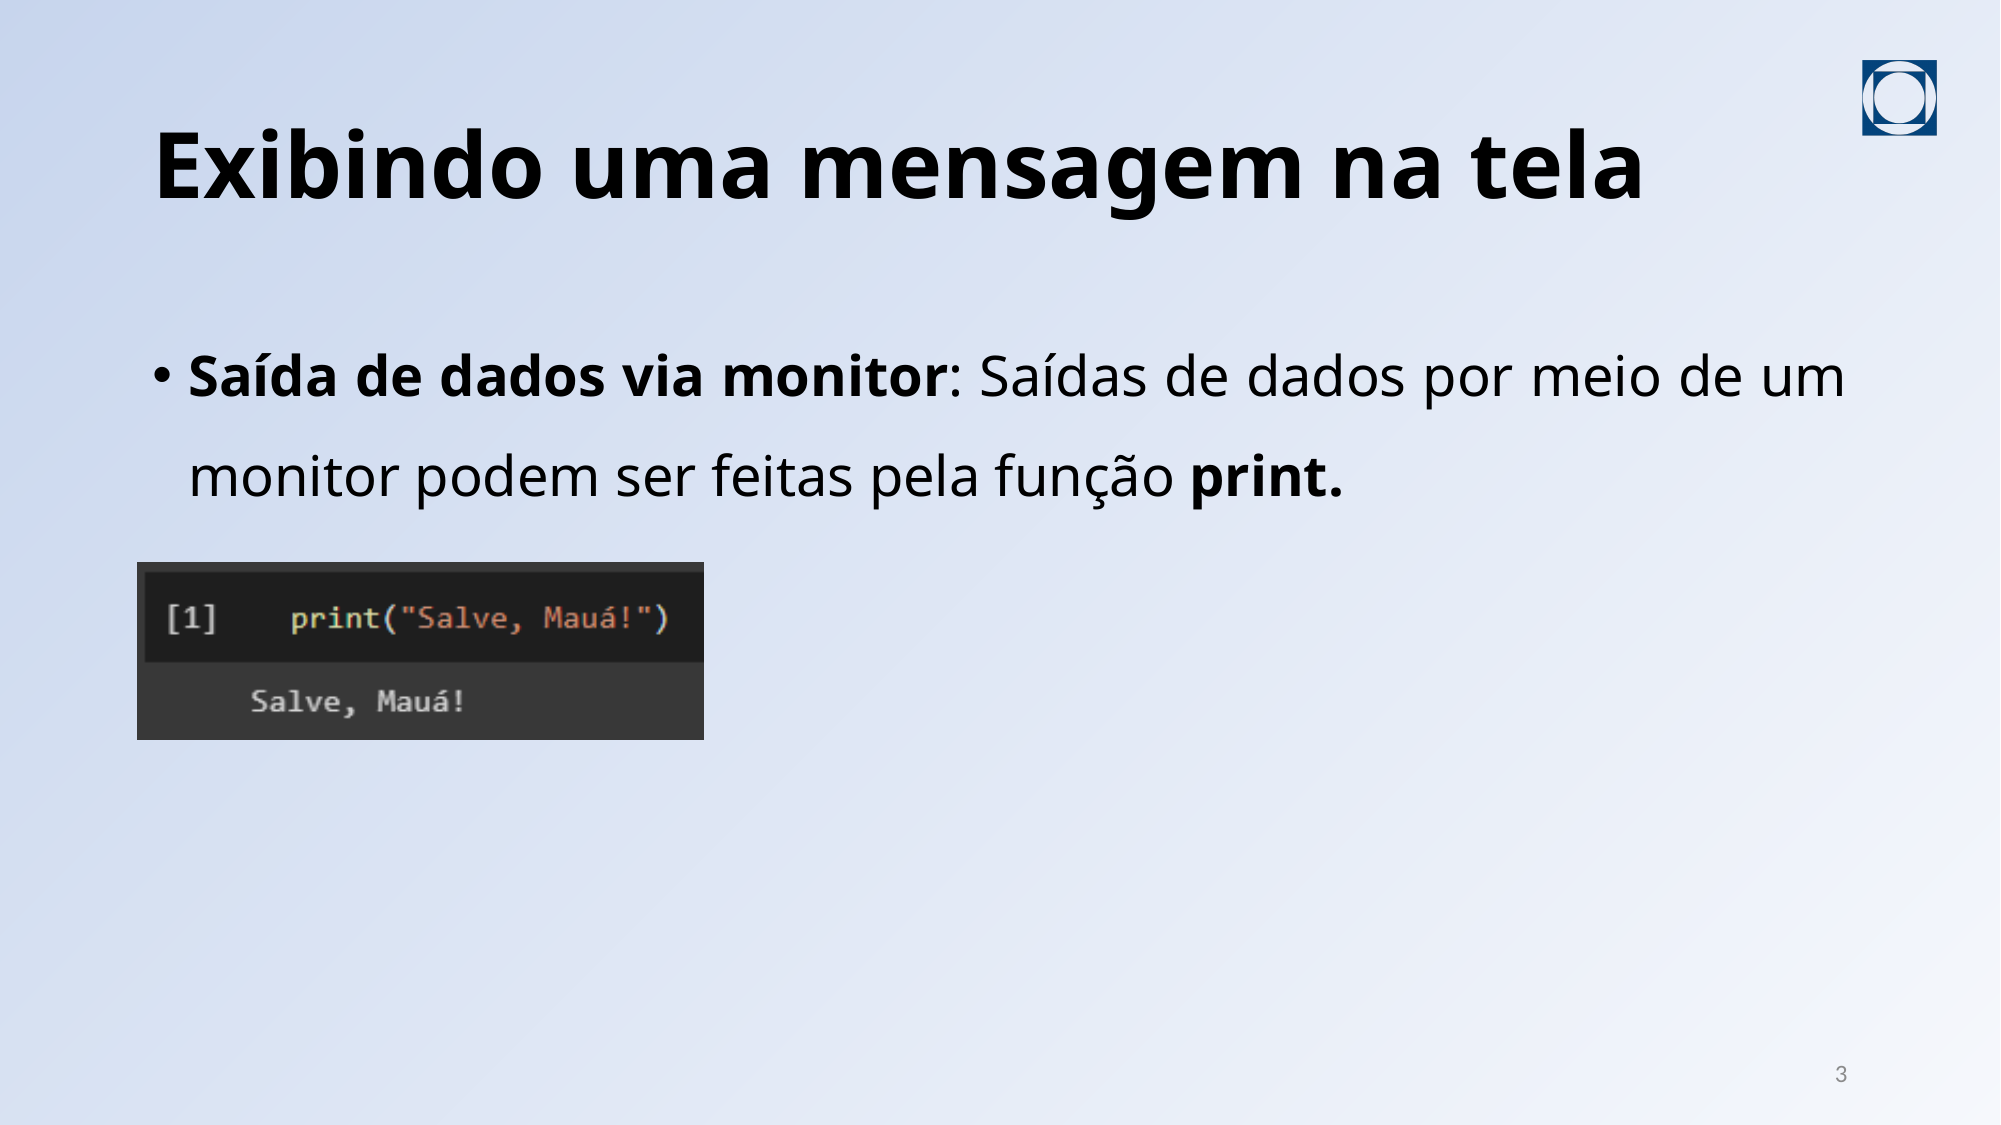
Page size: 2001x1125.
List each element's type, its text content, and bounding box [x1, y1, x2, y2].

picture [137, 562, 704, 740]
picture [1862, 59, 1939, 137]
title Exibindo uma mensagem na tela [137, 59, 1863, 278]
list Saída de dados via monitor: Saídas de dados por meio de um monitor podem ser feitas pela função print. [137, 299, 1863, 517]
slide_number 3 [1412, 1042, 1863, 1103]
